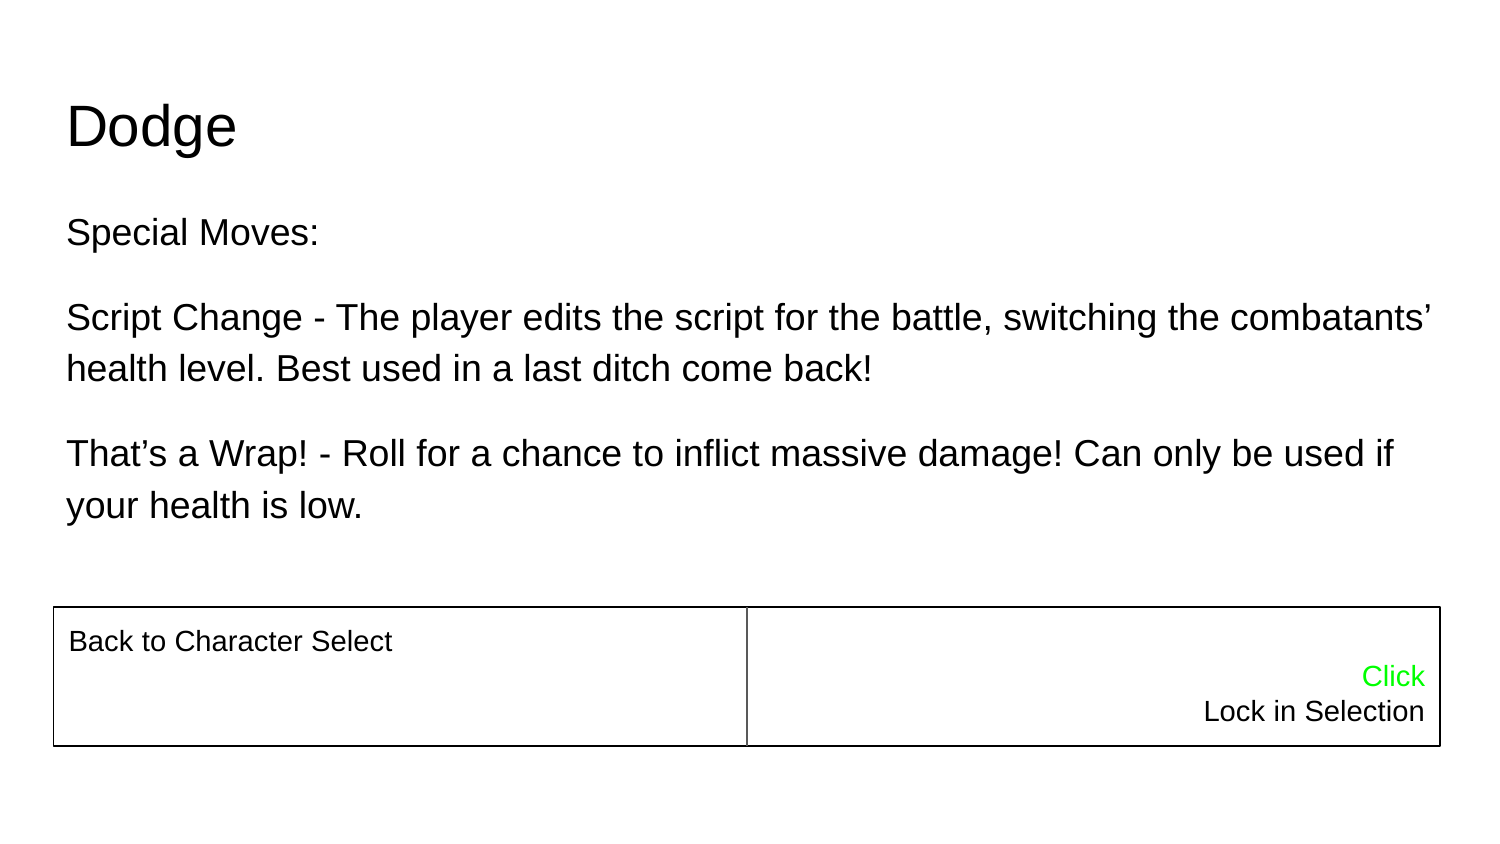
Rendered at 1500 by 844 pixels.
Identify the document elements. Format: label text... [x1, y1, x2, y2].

title Dodge [51, 72, 1449, 167]
text_box Back to Character Select Click Lock in Selection [53, 607, 746, 746]
list Special Moves: Script Change - The player edits the script for the battle, switching the combatants’ health level. Best used in a last ditch come back! That’s a Wrap! - Roll for a chance to inflict massive damage! Can only be used if your health is low. [51, 185, 1449, 747]
text_box Back to Character Select Click Lock in Selection [748, 607, 1441, 746]
